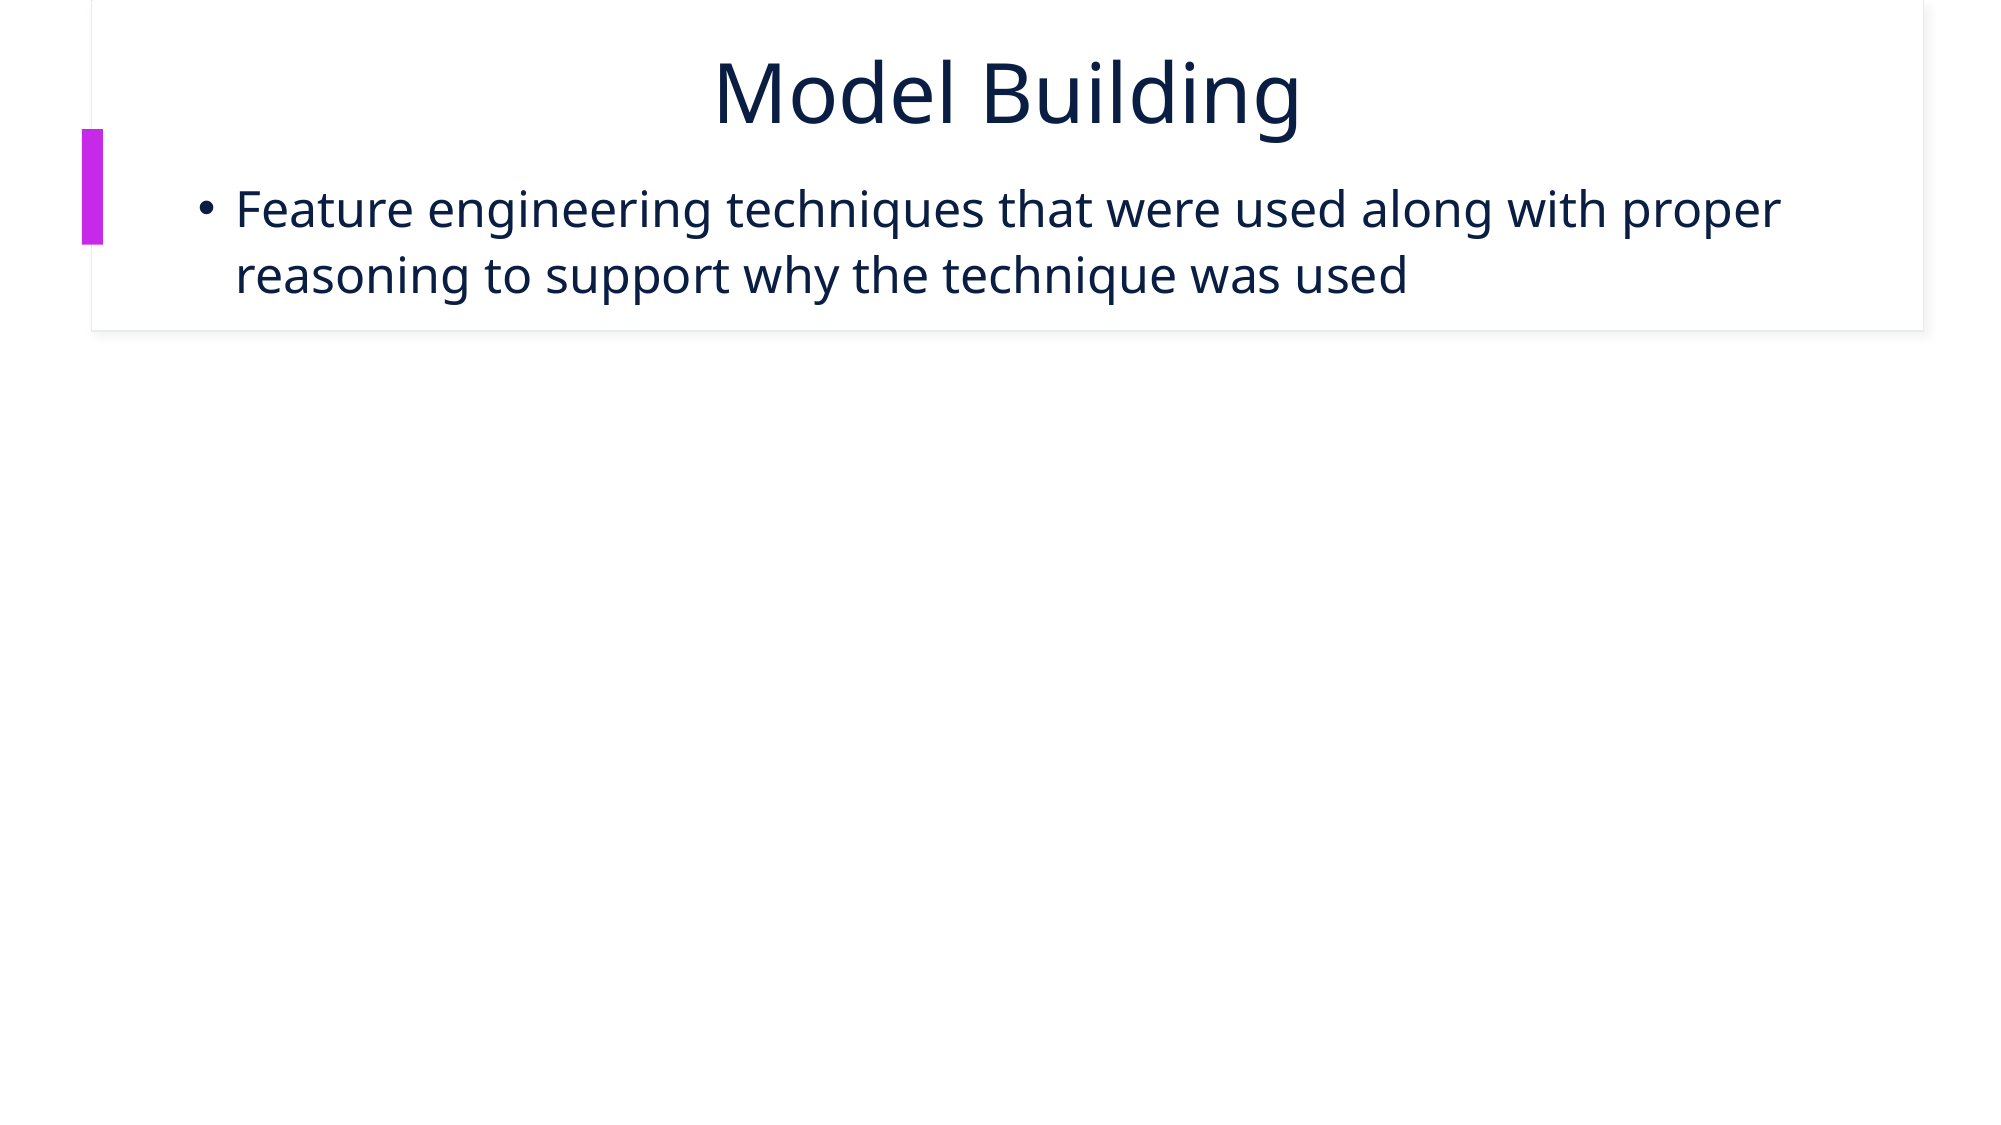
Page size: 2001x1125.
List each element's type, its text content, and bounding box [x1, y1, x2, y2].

list Feature engineering techniques that were used along with proper reasoning to support why the technique was used [183, 164, 1851, 1013]
title Model Building [166, 0, 1851, 194]
